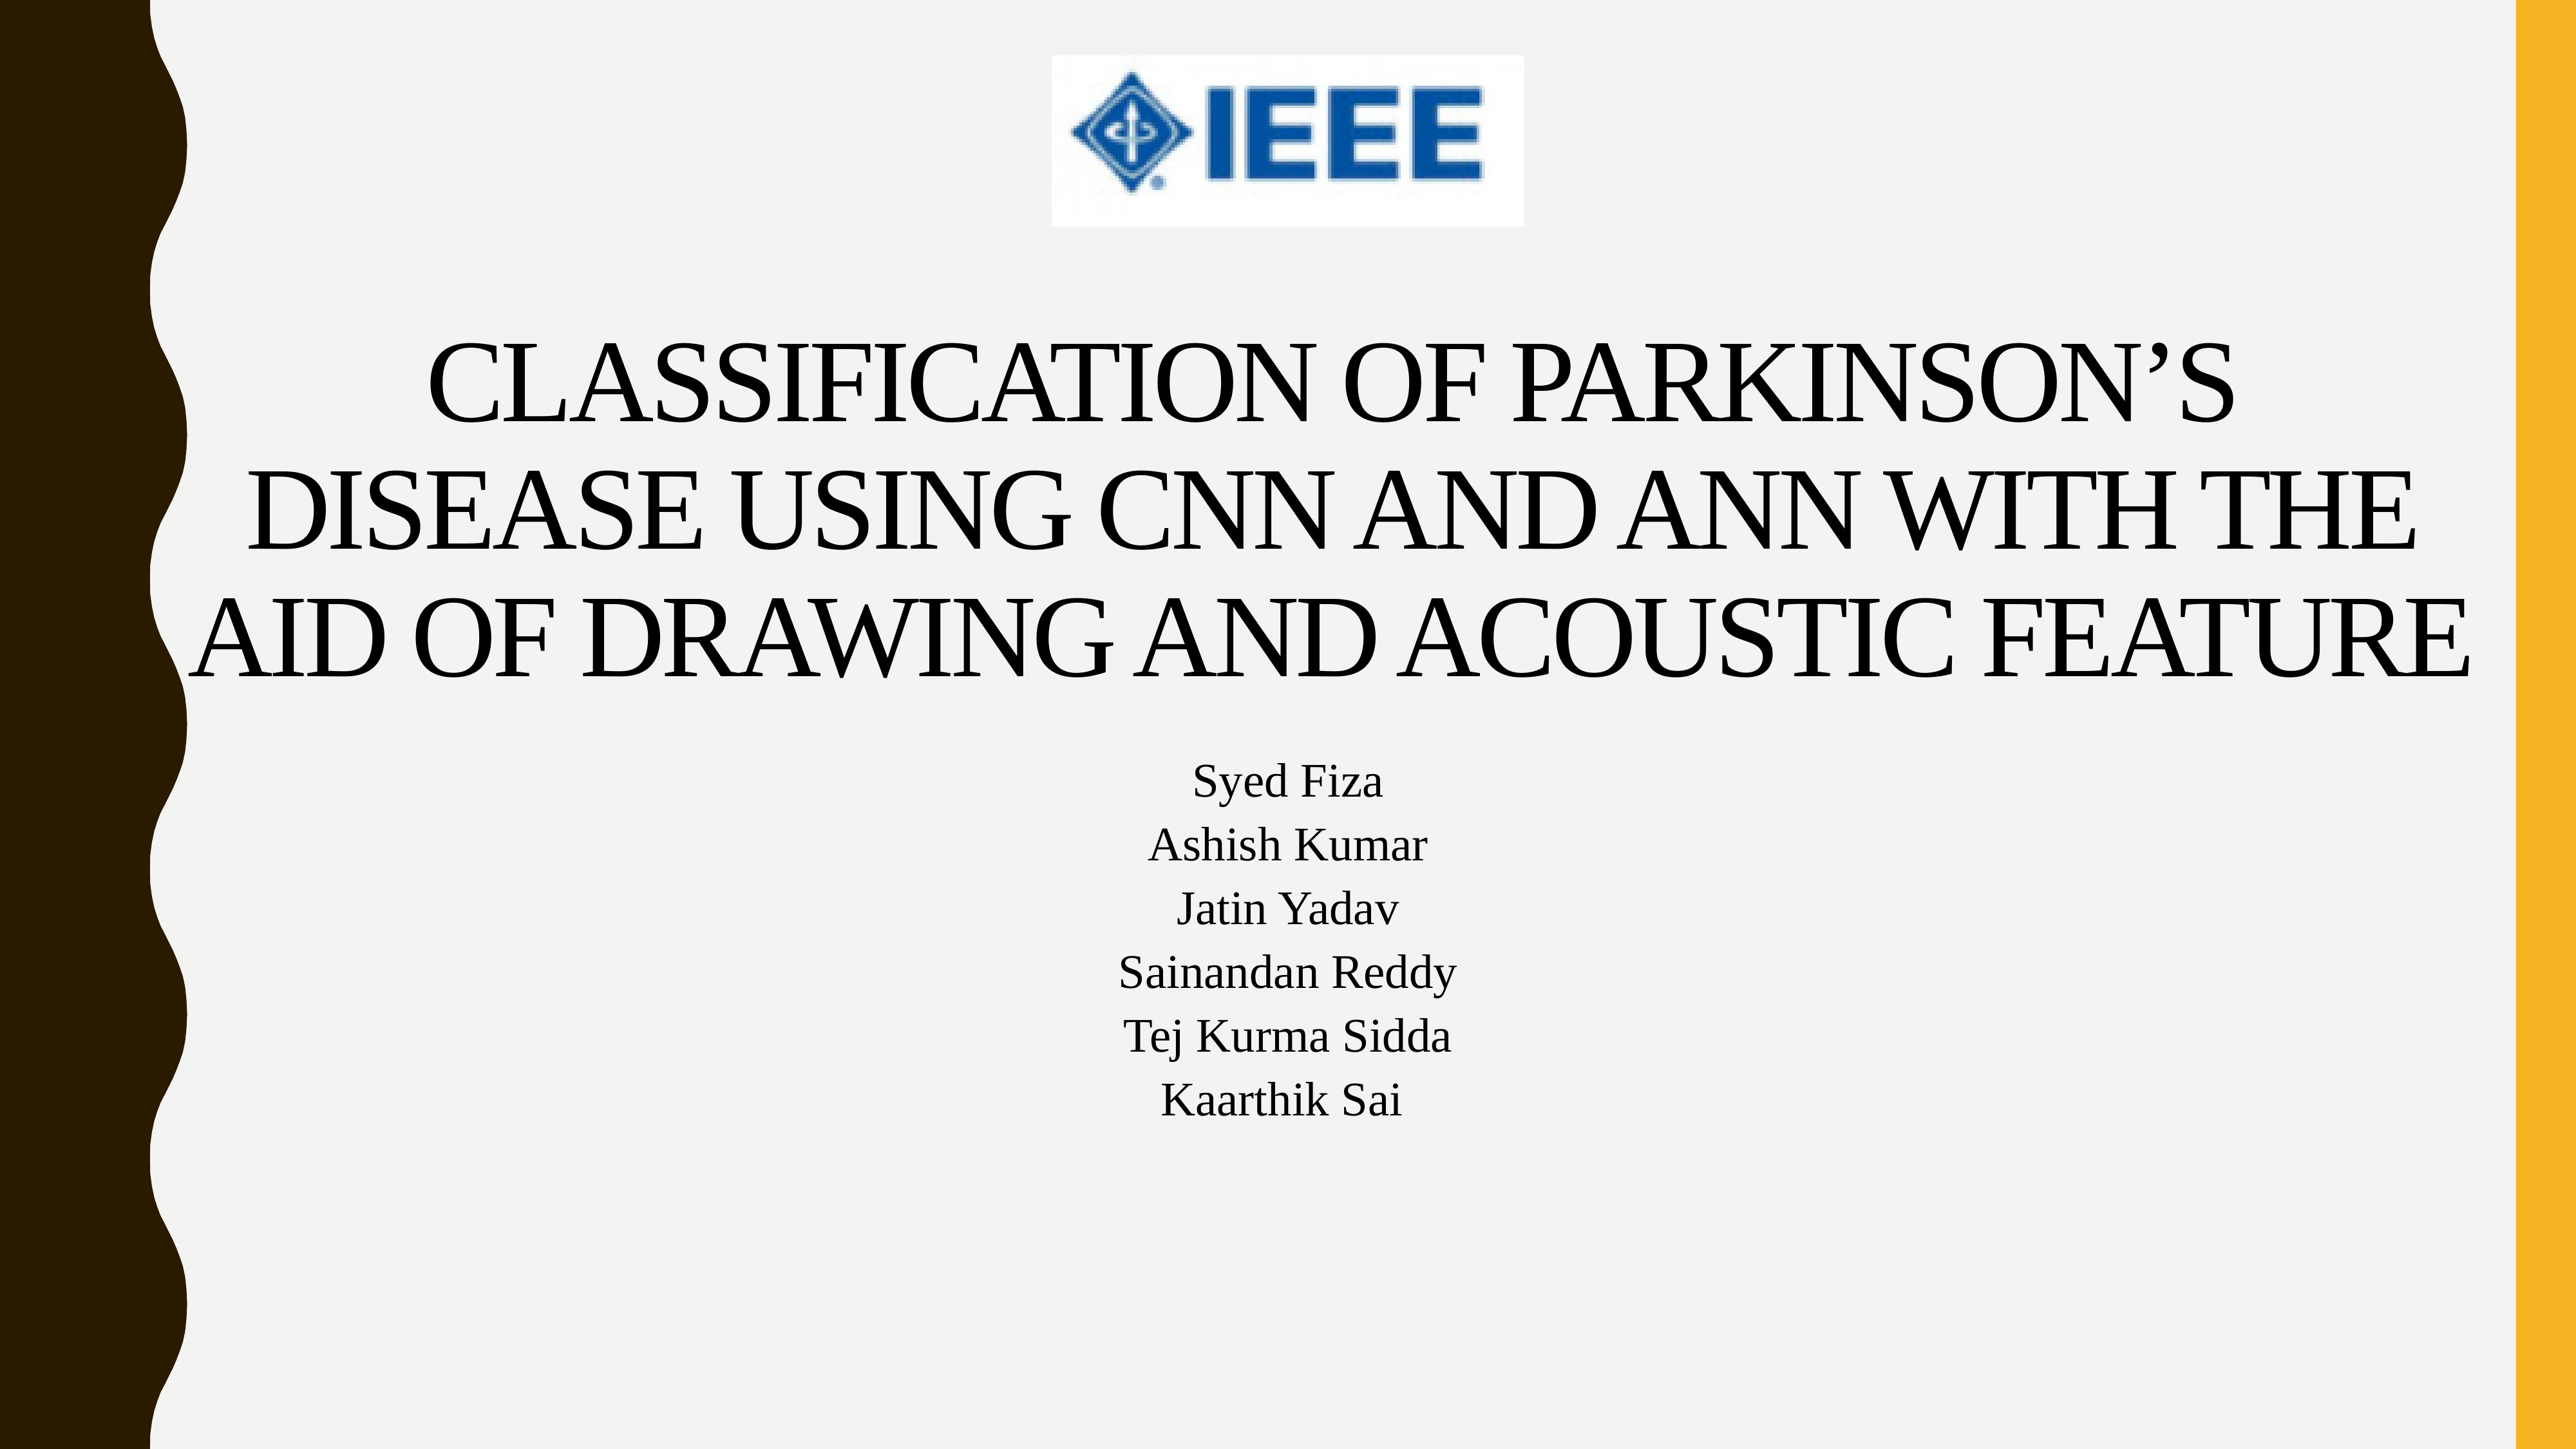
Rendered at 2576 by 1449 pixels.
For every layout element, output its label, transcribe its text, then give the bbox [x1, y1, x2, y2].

list Syed Fiza Ashish Kumar Jatin Yadav Sainandan Reddy Tej Kurma Sidda Kaarthik Sai [134, 737, 2442, 1003]
picture [1052, 55, 1524, 227]
title Classification of Parkinson’s Disease using CNN and ANN with the aid of Drawing and Acoustic Feature [177, 314, 2485, 724]
